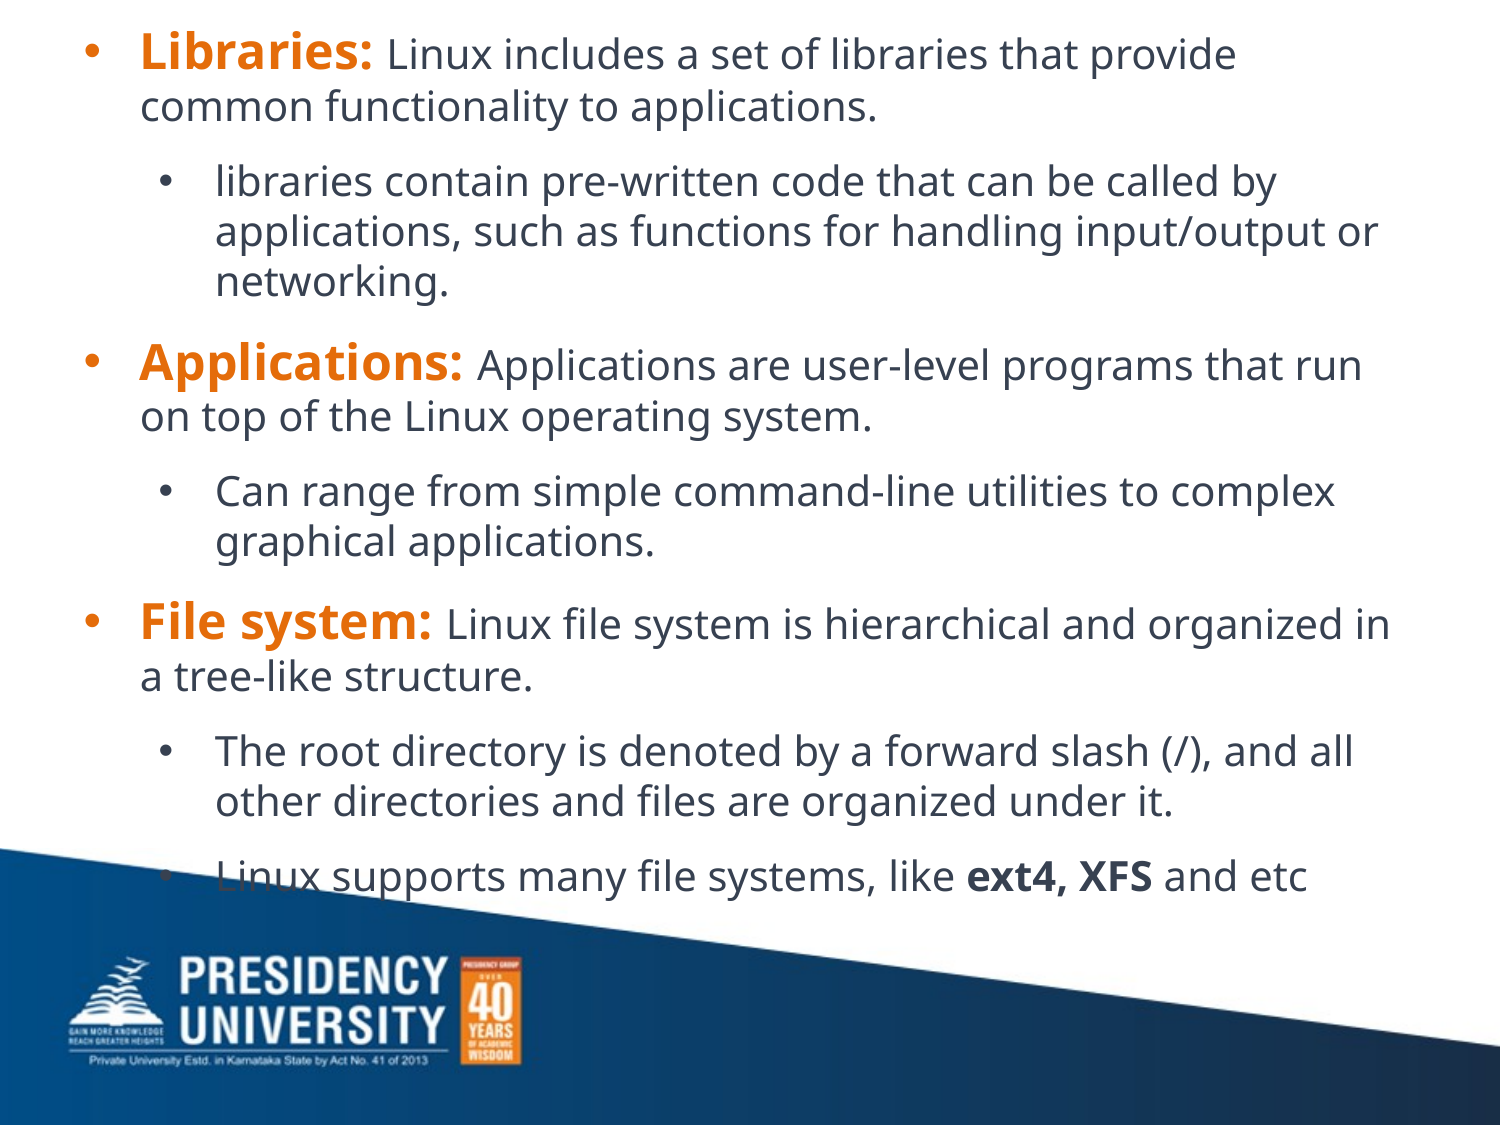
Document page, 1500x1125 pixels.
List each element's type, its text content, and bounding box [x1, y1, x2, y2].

picture [0, 848, 1500, 1125]
text_box Libraries: Linux includes a set of libraries that provide common functionality to applications. libraries contain pre-written code that can be called by applications, such as functions for handling input/output or networking. Applications: Applications are user-level programs that run on top of the Linux operating system. Can range from simple command-line utilities to complex graphical applications. File system: Linux file system is hierarchical and organized in a tree-like structure. The root directory is denoted by a forward slash (/), and all other directories and files are organized under it. Linux supports many file systems, like ext4, XFS and etc [68, 12, 1432, 908]
